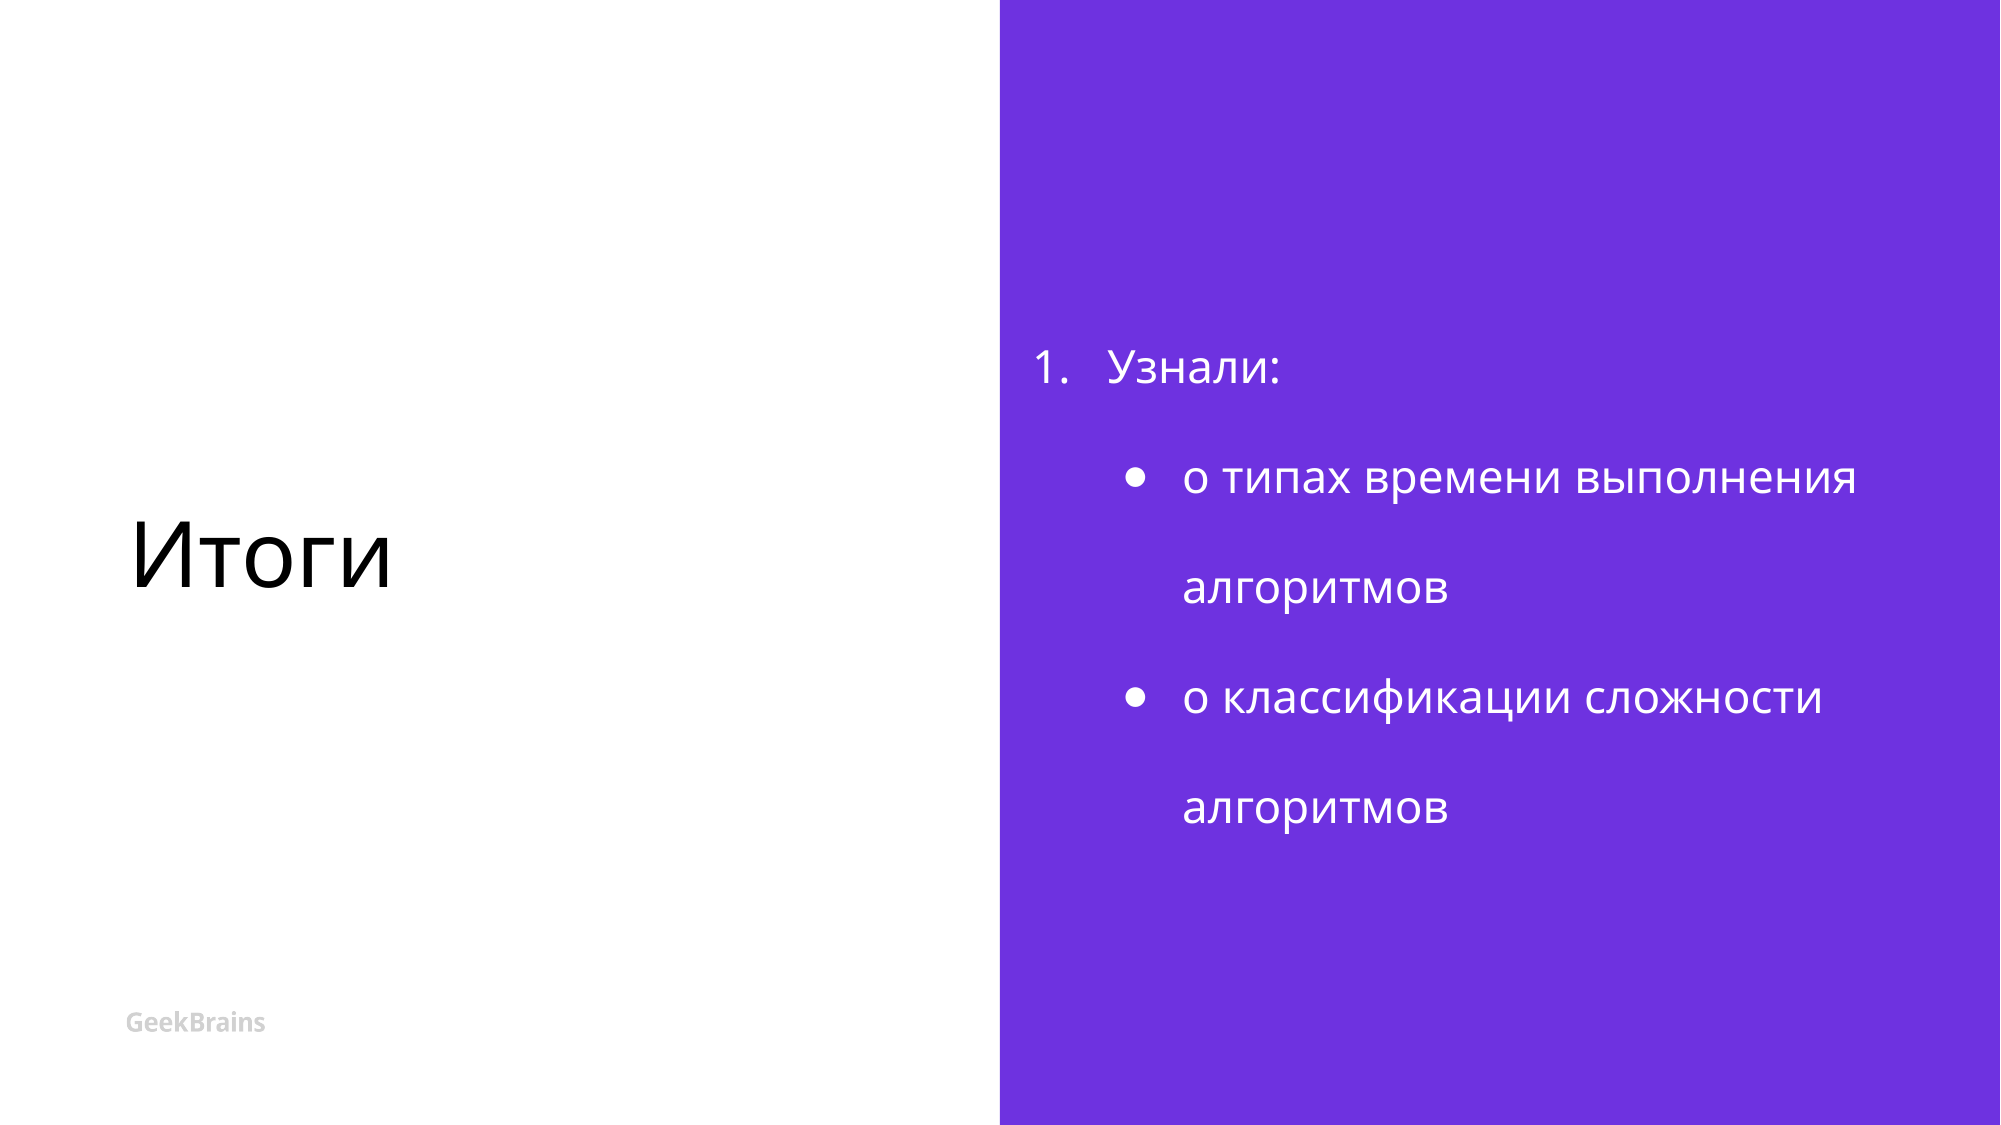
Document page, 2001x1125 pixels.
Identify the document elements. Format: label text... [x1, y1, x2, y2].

title Итоги [113, 113, 882, 1002]
picture [126, 1011, 265, 1032]
list Узнали: о типах времени выполнения алгоритмов о классификации сложности алгоритмов [1017, 113, 1985, 1002]
